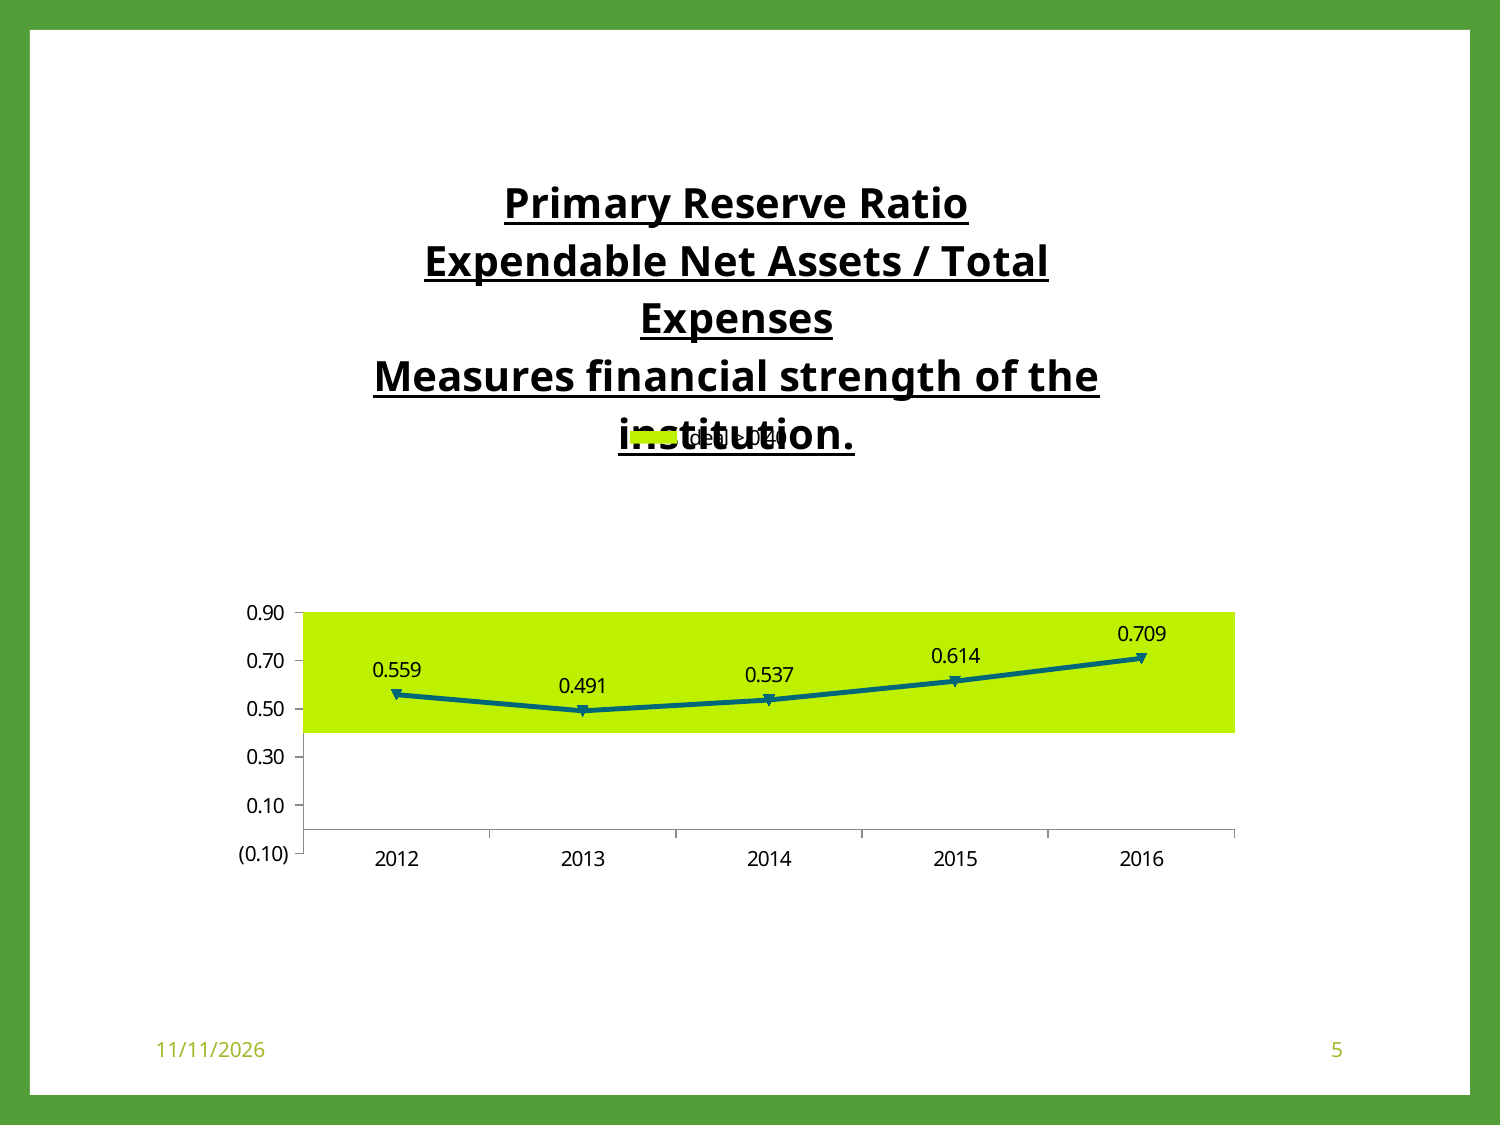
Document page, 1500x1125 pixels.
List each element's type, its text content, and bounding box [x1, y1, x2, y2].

slide_number 5 [1147, 1020, 1358, 1081]
chart [217, 137, 1256, 888]
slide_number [140, 1020, 428, 1081]
